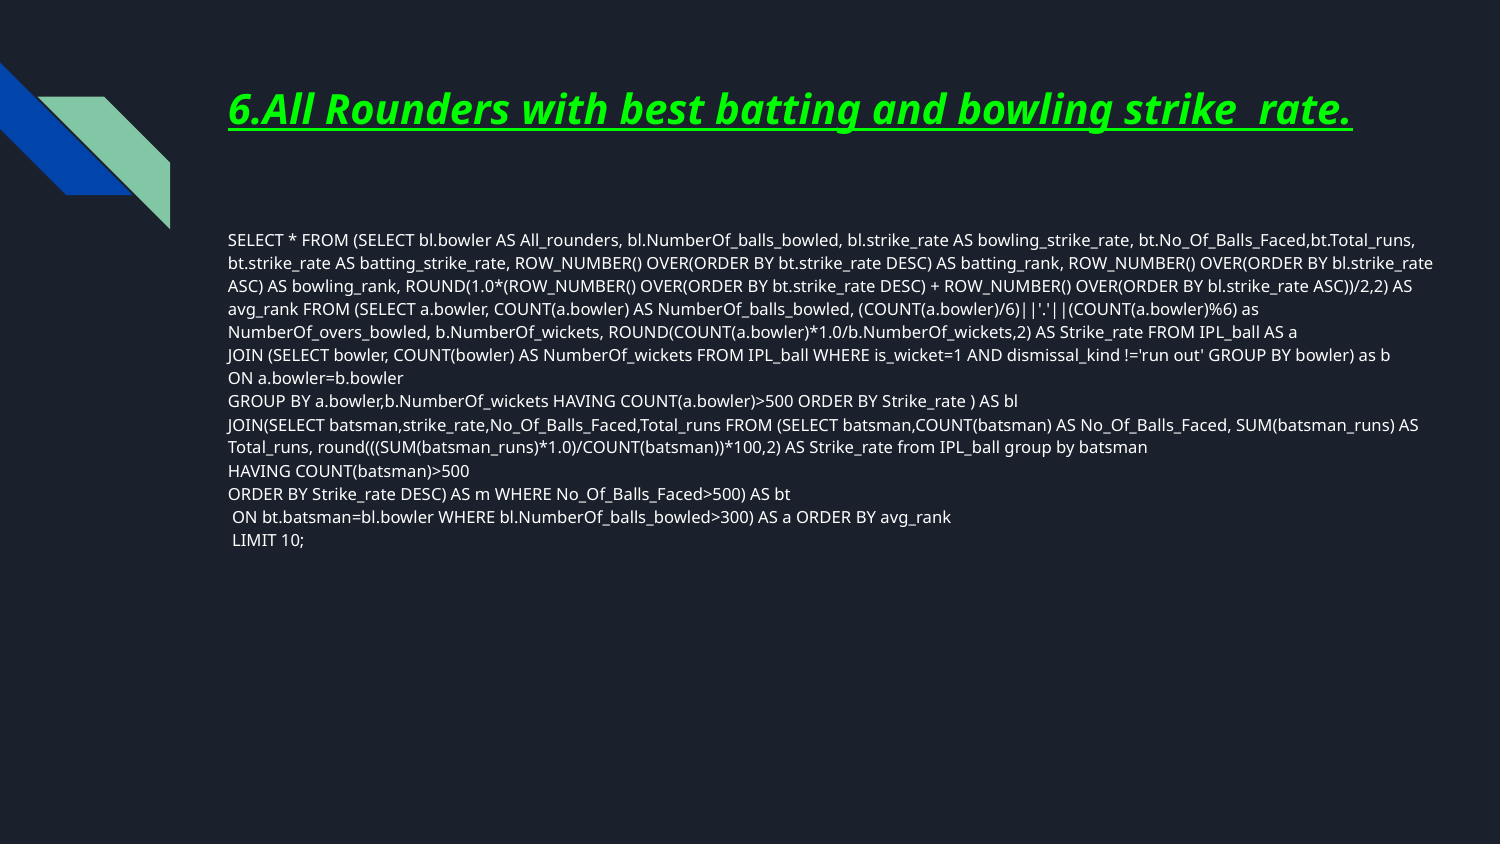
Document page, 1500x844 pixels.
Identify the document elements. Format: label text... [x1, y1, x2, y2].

title 6.All Rounders with best batting and bowling strike rate. SELECT * FROM (SELECT bl.bowler AS All_rounders, bl.NumberOf_balls_bowled, bl.strike_rate AS bowling_strike_rate, bt.No_Of_Balls_Faced,bt.Total_runs, bt.strike_rate AS batting_strike_rate, ROW_NUMBER() OVER(ORDER BY bt.strike_rate DESC) AS batting_rank, ROW_NUMBER() OVER(ORDER BY bl.strike_rate ASC) AS bowling_rank, ROUND(1.0*(ROW_NUMBER() OVER(ORDER BY bt.strike_rate DESC) + ROW_NUMBER() OVER(ORDER BY bl.strike_rate ASC))/2,2) AS avg_rank FROM (SELECT a.bowler, COUNT(a.bowler) AS NumberOf_balls_bowled, (COUNT(a.bowler)/6)||'.'||(COUNT(a.bowler)%6) as NumberOf_overs_bowled, b.NumberOf_wickets, ROUND(COUNT(a.bowler)*1.0/b.NumberOf_wickets,2) AS Strike_rate FROM IPL_ball AS a JOIN (SELECT bowler, COUNT(bowler) AS NumberOf_wickets FROM IPL_ball WHERE is_wicket=1 AND dismissal_kind !='run out' GROUP BY bowler) as b ON a.bowler=b.bowler GROUP BY a.bowler,b.NumberOf_wickets HAVING COUNT(a.bowler)>500 ORDER BY Strike_rate ) AS bl JOIN(SELECT batsman,strike_rate,No_Of_Balls_Faced,Total_runs FROM (SELECT batsman,COUNT(batsman) AS No_Of_Balls_Faced, SUM(batsman_runs) AS Total_runs, round(((SUM(batsman_runs)*1.0)/COUNT(batsman))*100,2) AS Strike_rate from IPL_ball group by batsman HAVING COUNT(batsman)>500 ORDER BY Strike_rate DESC) AS m WHERE No_Of_Balls_Faced>500) AS bt ON bt.batsman=bl.bowler WHERE bl.NumberOf_balls_bowled>300) AS a ORDER BY avg_rank LIMIT 10; [212, 64, 1472, 805]
